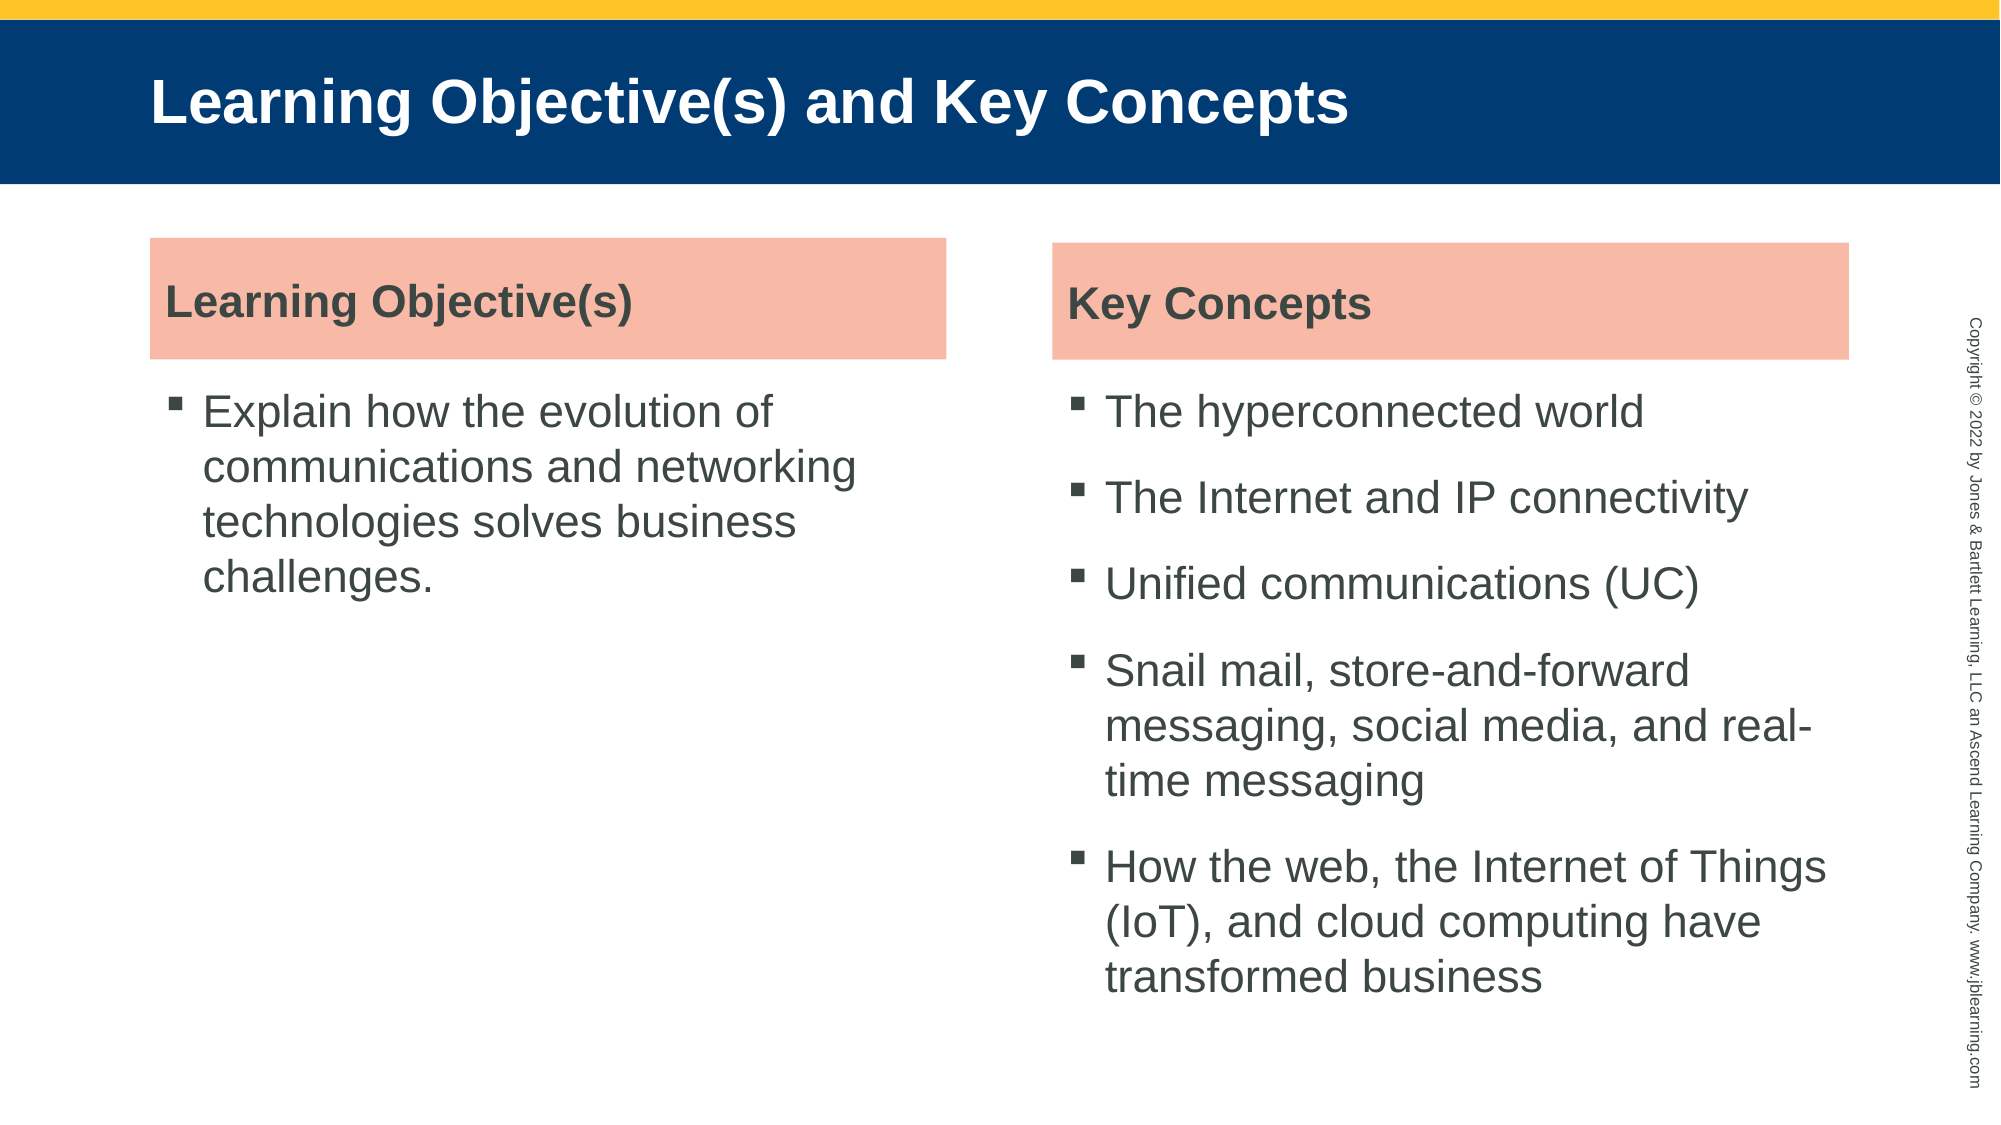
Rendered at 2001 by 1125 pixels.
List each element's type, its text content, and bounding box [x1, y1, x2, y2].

list Explain how the evolution of communications and networking technologies solves business challenges. [150, 374, 947, 1016]
text_box Key Concepts [1052, 242, 1849, 360]
title Learning Objective(s) and Key Concepts [0, 19, 2000, 185]
list The hyperconnected world The Internet and IP connectivity Unified communications (UC) Snail mail, store-and-forward messaging, social media, and real-time messaging How the web, the Internet of Things (IoT), and cloud computing have transformed business [1052, 374, 1850, 1016]
text_box Learning Objective(s) [150, 237, 947, 360]
